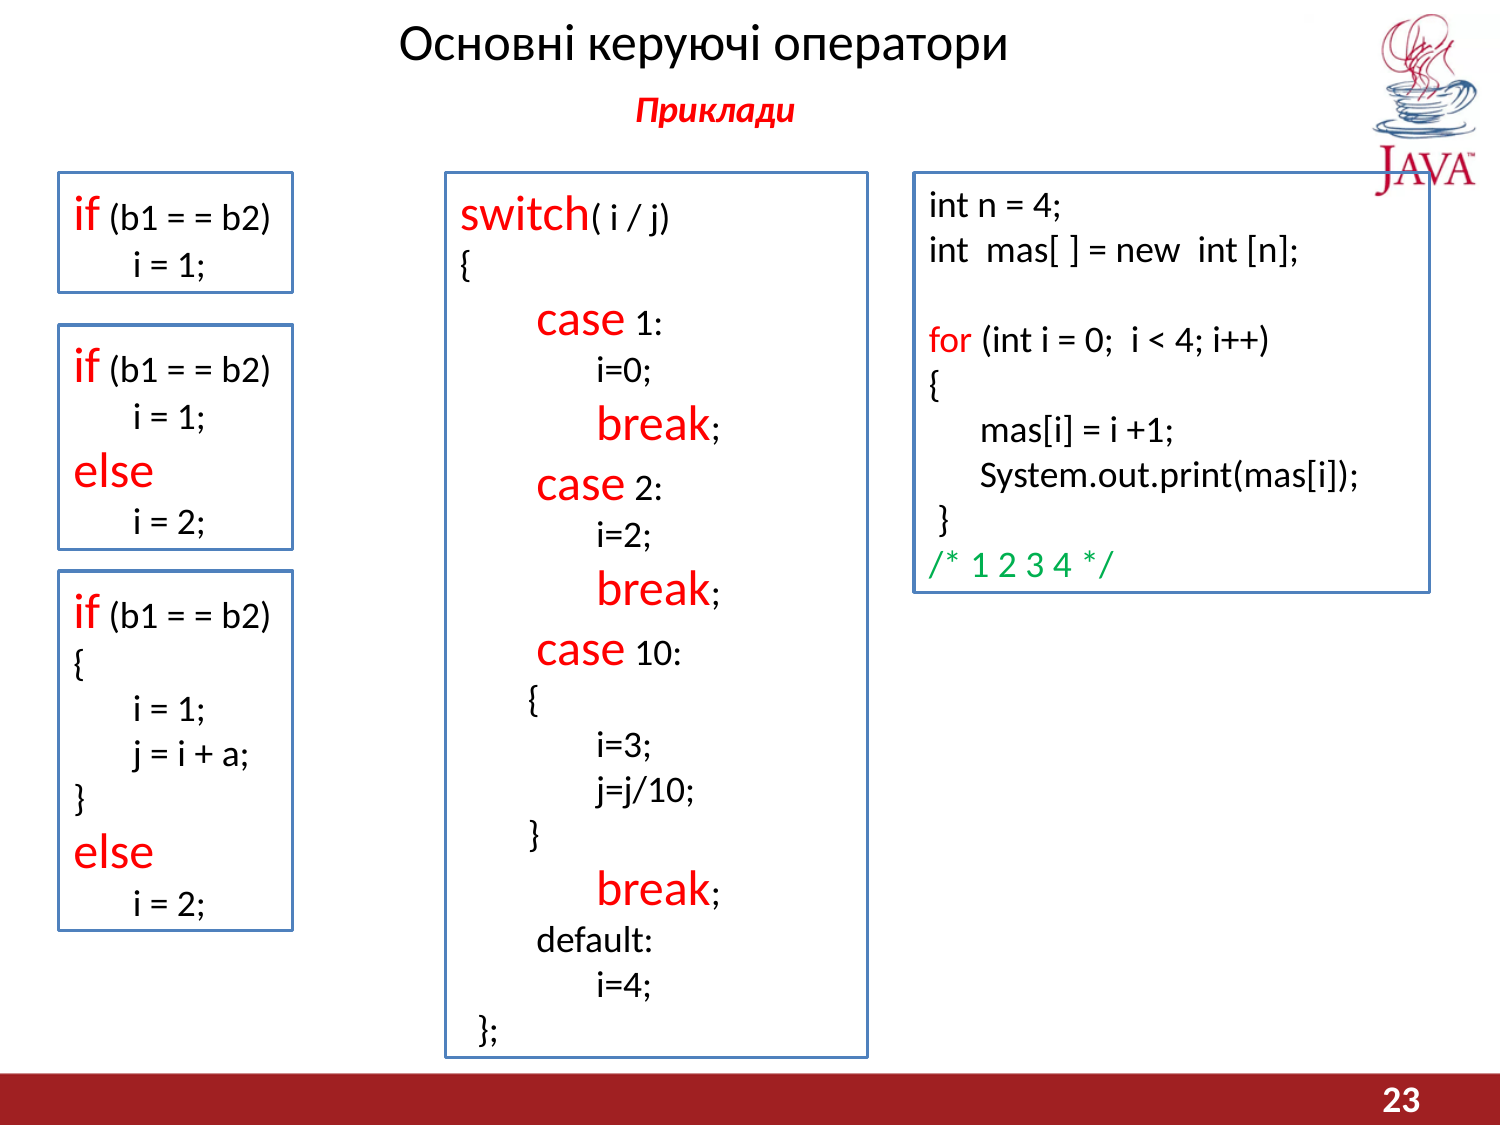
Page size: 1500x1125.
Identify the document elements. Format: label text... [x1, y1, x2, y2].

picture [0, 0, 1500, 1125]
text_box if (b1 = = b2) i = 1; else i = 2; [58, 324, 293, 550]
text_box switch( i / j) { case 1: i=0; break; case 2: i=2; break; case 10: { i=3; j=j/10; } break; default: i=4; }; [445, 172, 868, 1058]
text_box if (b1 = = b2) { i = 1; j = i + a; } else i = 2; [58, 571, 293, 931]
text_box int n = 4; int mas[ ] = new int [n]; for (int i = 0; i < 4; i++) { mas[i] = i +1; System.out.print(mas[i]); } /* 1 2 3 4 */ [914, 172, 1430, 593]
text_box Приклади [457, 79, 973, 138]
text_box Основні керуючі оператори [29, 0, 1380, 79]
text_box if (b1 = = b2) i = 1; [58, 172, 293, 293]
